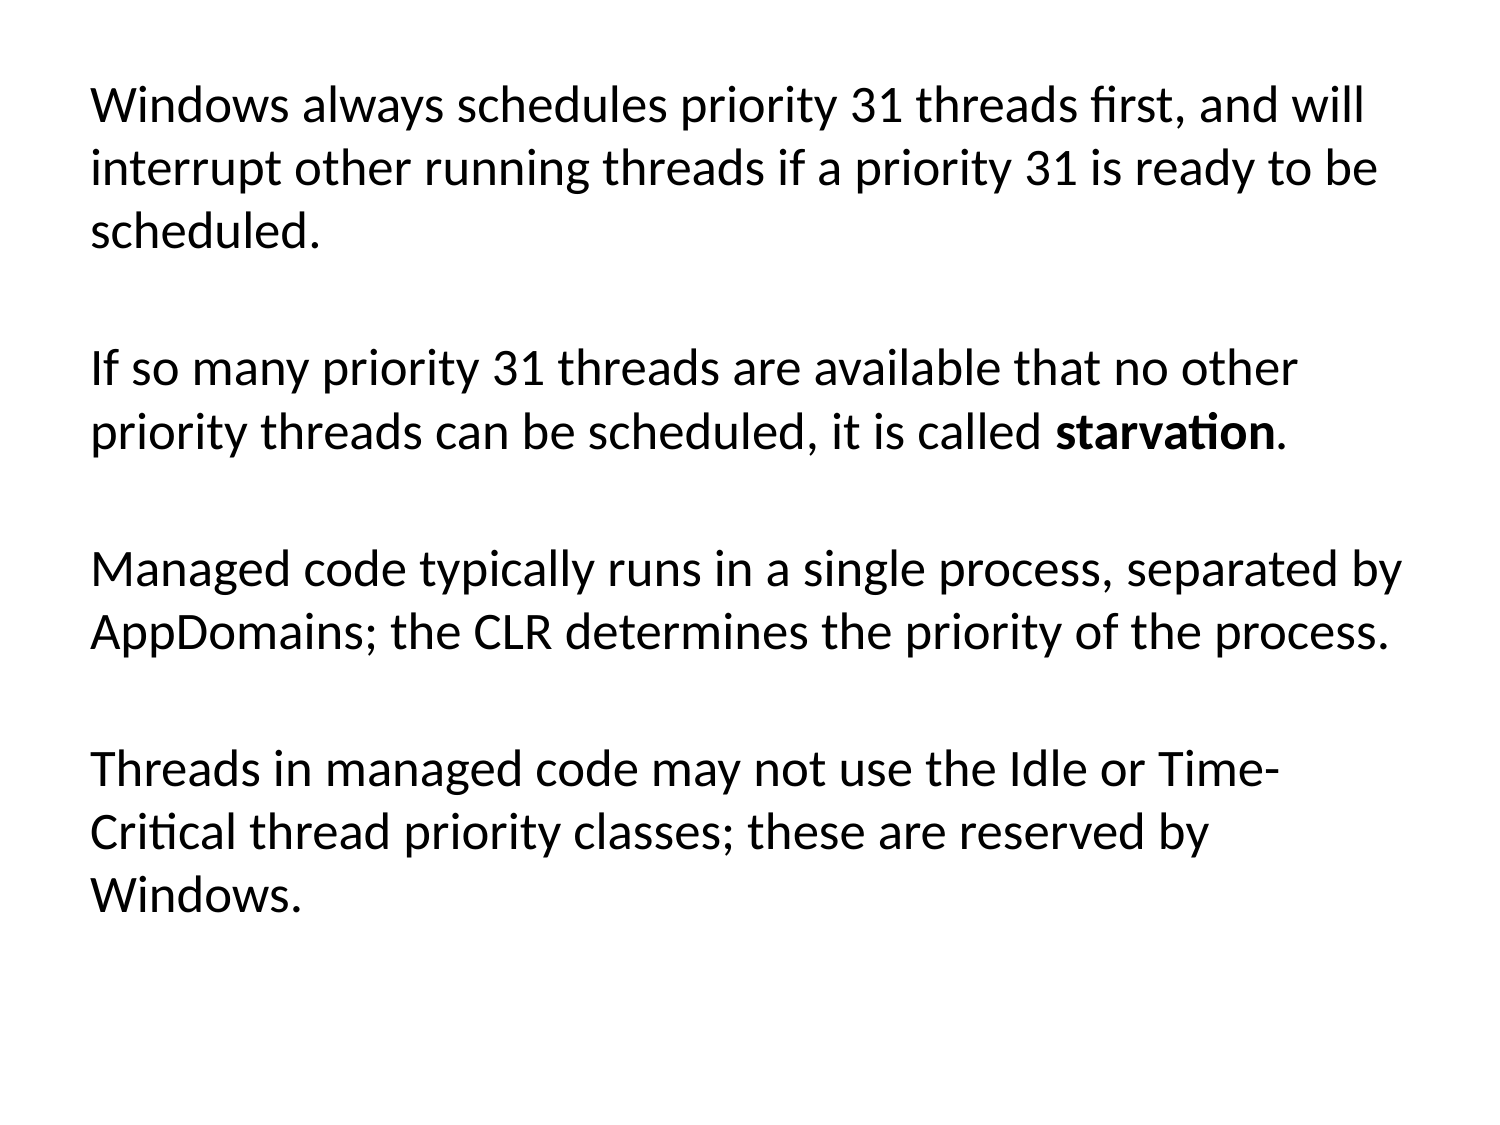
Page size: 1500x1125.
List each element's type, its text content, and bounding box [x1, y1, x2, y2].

list Windows always schedules priority 31 threads first, and will interrupt other running threads if a priority 31 is ready to be scheduled. If so many priority 31 threads are available that no other priority threads can be scheduled, it is called starvation. Managed code typically runs in a single process, separated by AppDomains; the CLR determines the priority of the process. Threads in managed code may not use the Idle or Time-Critical thread priority classes; these are reserved by Windows. [75, 62, 1425, 1005]
